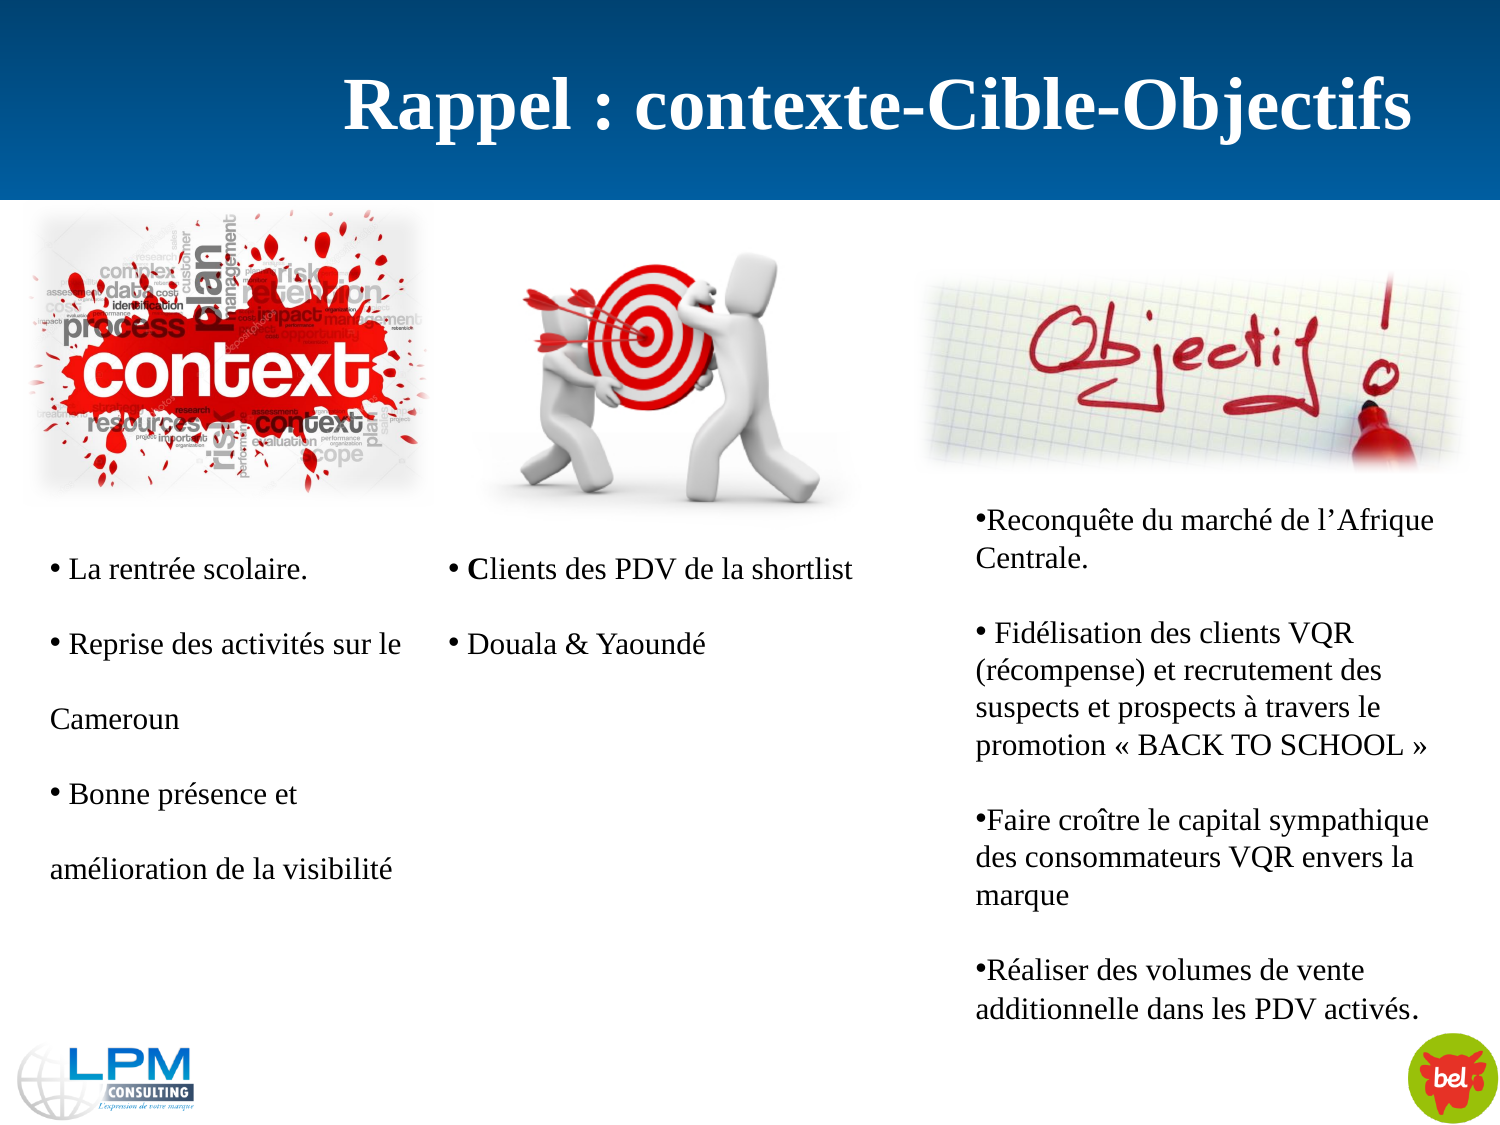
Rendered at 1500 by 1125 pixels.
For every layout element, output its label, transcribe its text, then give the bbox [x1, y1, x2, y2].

text_box Clients des PDV de la shortlist Douala & Yaoundé [433, 503, 938, 669]
text_box La rentrée scolaire. Reprise des activités sur le Cameroun Bonne présence et amélioration de la visibilité [35, 515, 422, 893]
picture [0, 1030, 215, 1125]
text_box Rappel : contexte-Cible-Objectifs [257, 47, 1500, 153]
picture [445, 198, 891, 534]
text_box [0, 0, 1500, 201]
picture [23, 198, 434, 508]
picture [913, 269, 1471, 474]
text_box Reconquête du marché de l’Afrique Centrale. Fidélisation des clients VQR (récompense) et recrutement des suspects et prospects à travers le promotion « BACK TO SCHOOL » Faire croître le capital sympathique des consommateurs VQR envers la marque Réaliser des volumes de vente additionnelle dans les PDV activés. [960, 492, 1465, 1034]
picture [1406, 1031, 1500, 1125]
